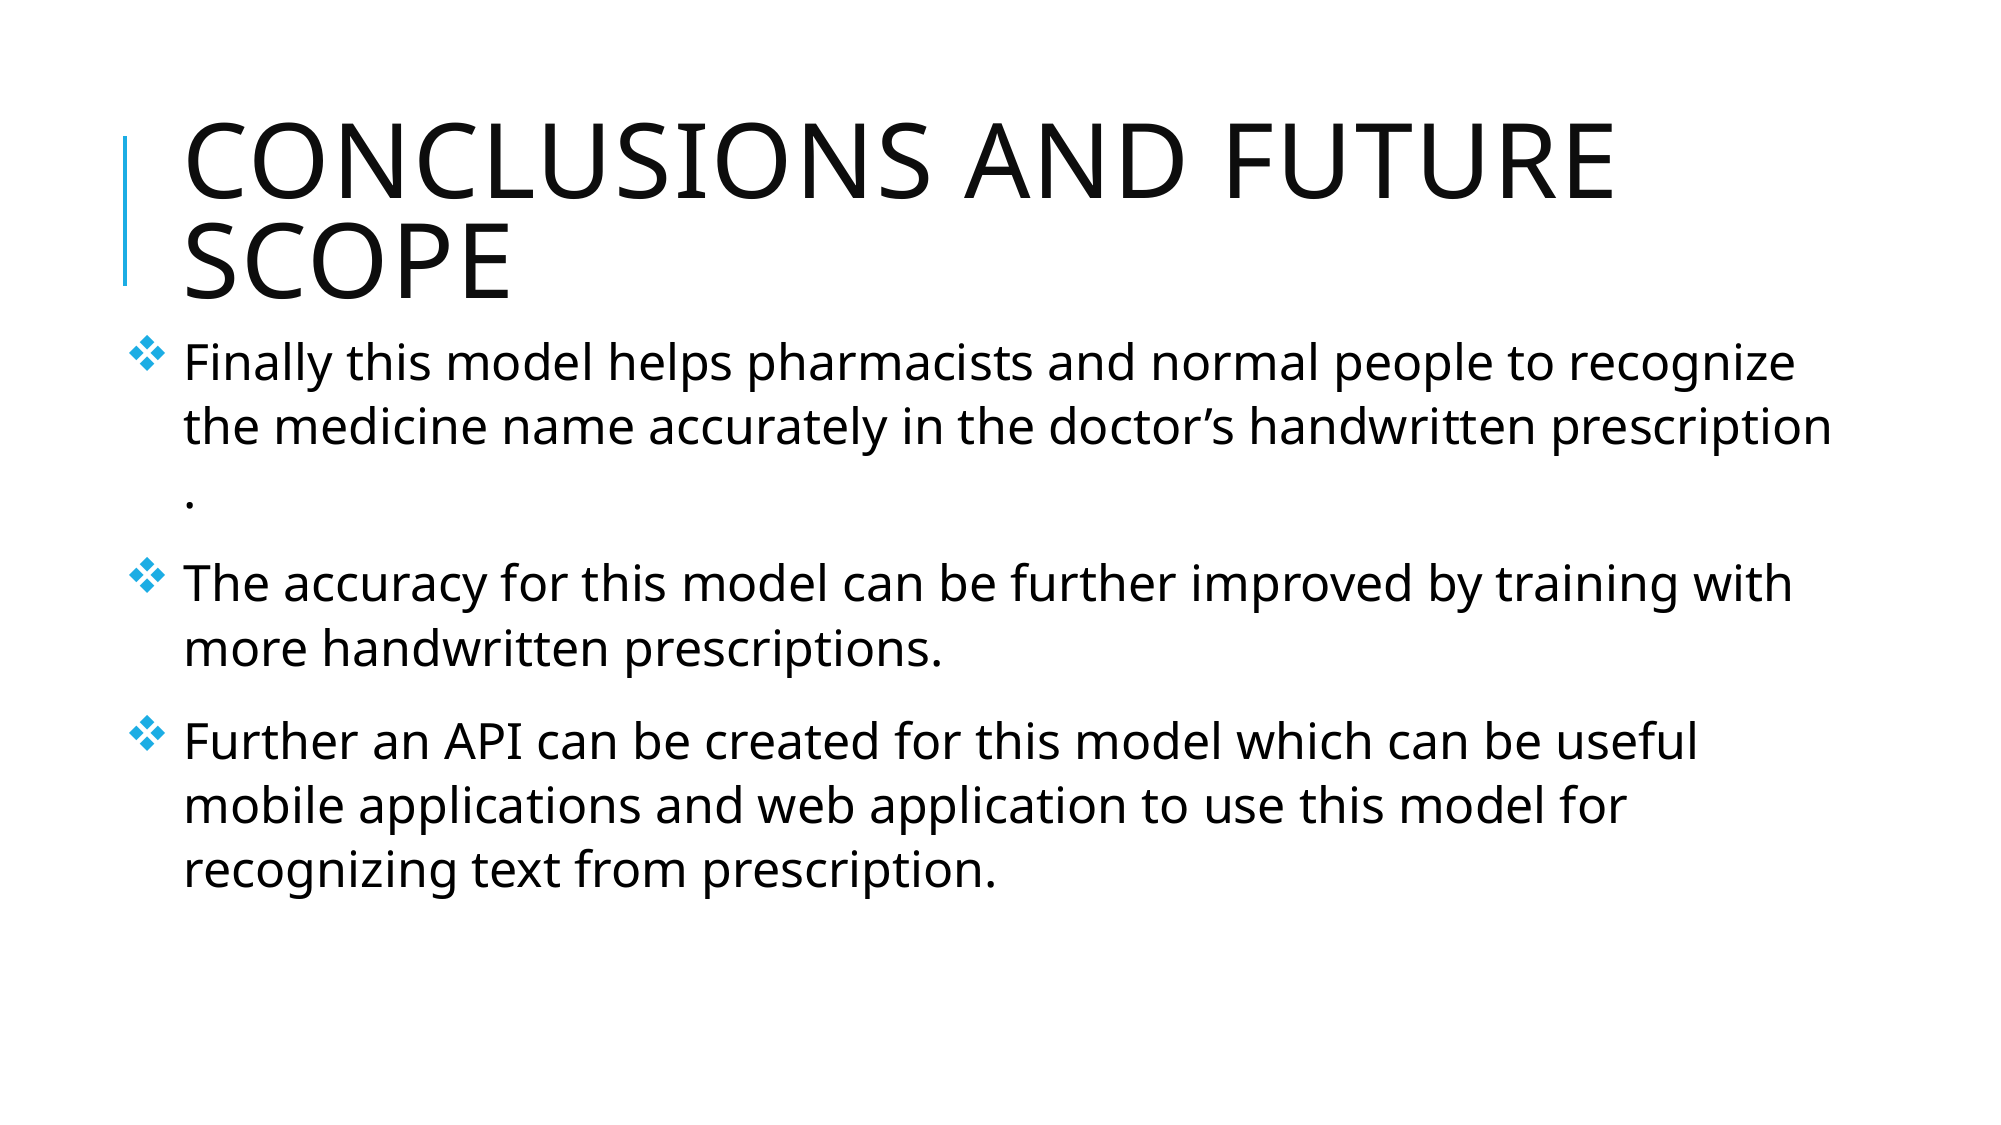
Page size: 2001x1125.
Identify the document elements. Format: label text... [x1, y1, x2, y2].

text_box Finally this model helps pharmacists and normal people to recognize the medicine name accurately in the doctor’s handwritten prescription . The accuracy for this model can be further improved by training with more handwritten prescriptions. Further an API can be created for this model which can be useful mobile applications and web application to use this model for recognizing text from prescription. [117, 318, 1844, 1057]
title CONCLUSIONS and future scope [168, 96, 1795, 318]
